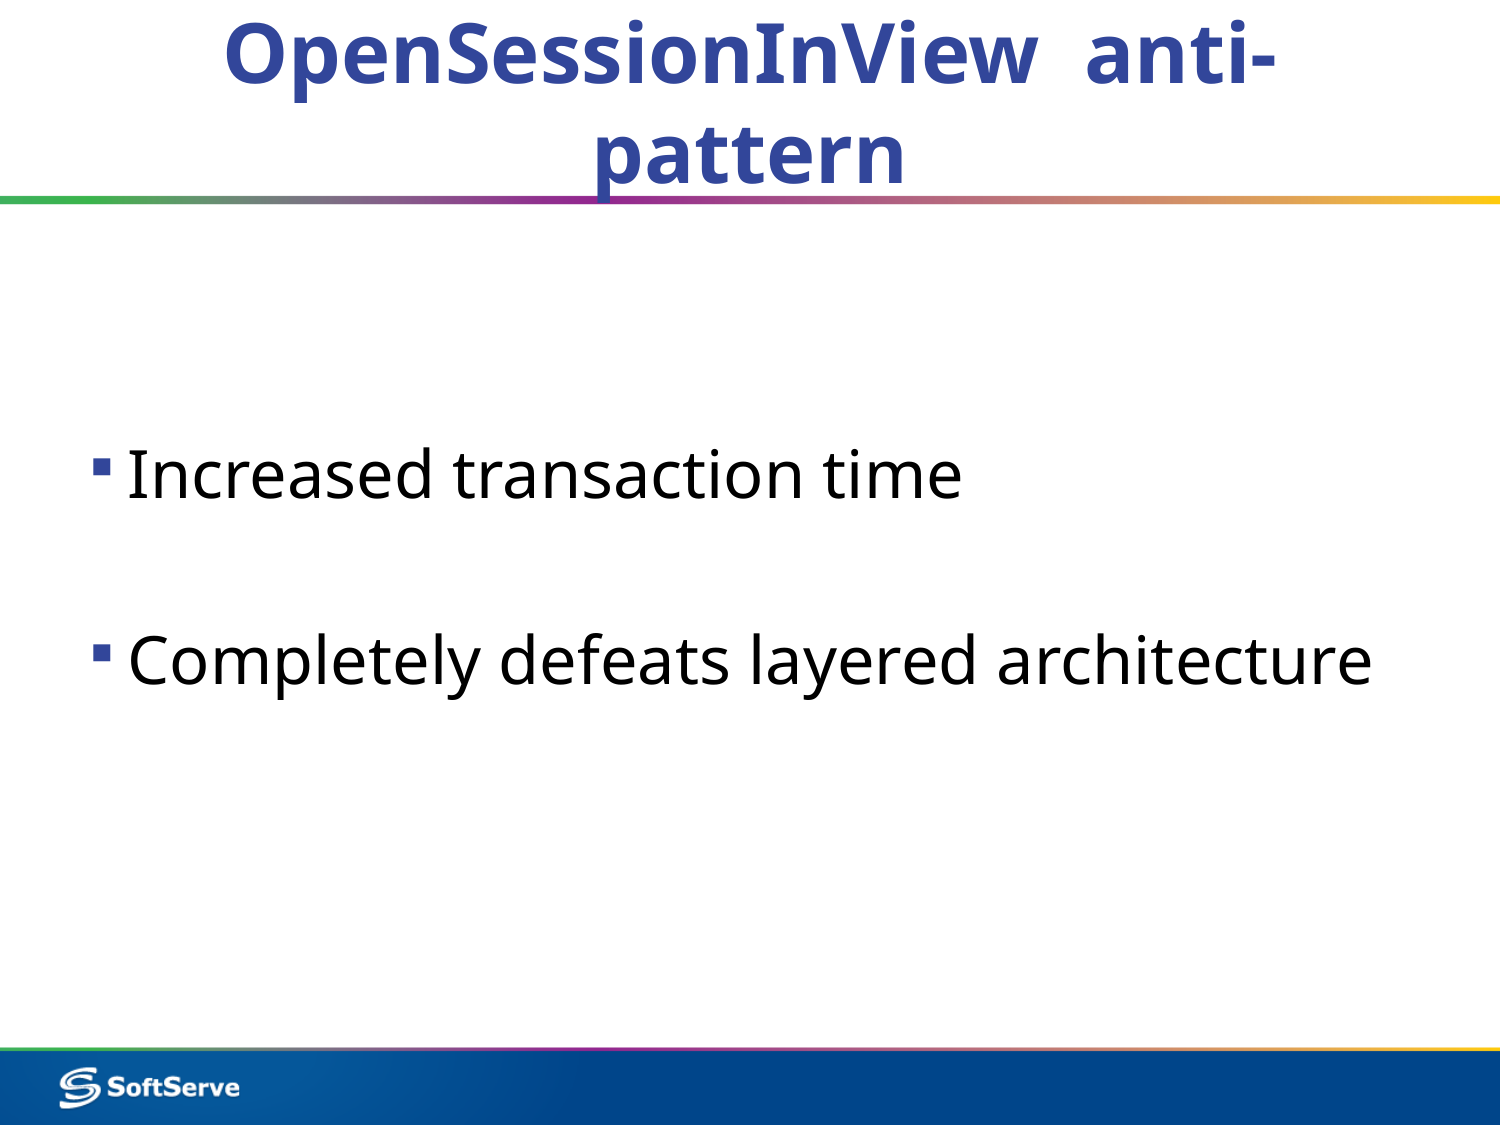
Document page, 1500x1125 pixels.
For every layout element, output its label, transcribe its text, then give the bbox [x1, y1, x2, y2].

title OpenSessionInView anti-pattern [75, 24, 1425, 175]
picture [0, 0, 1500, 1125]
list Increased transaction time Completely defeats layered architecture [75, 237, 1425, 980]
